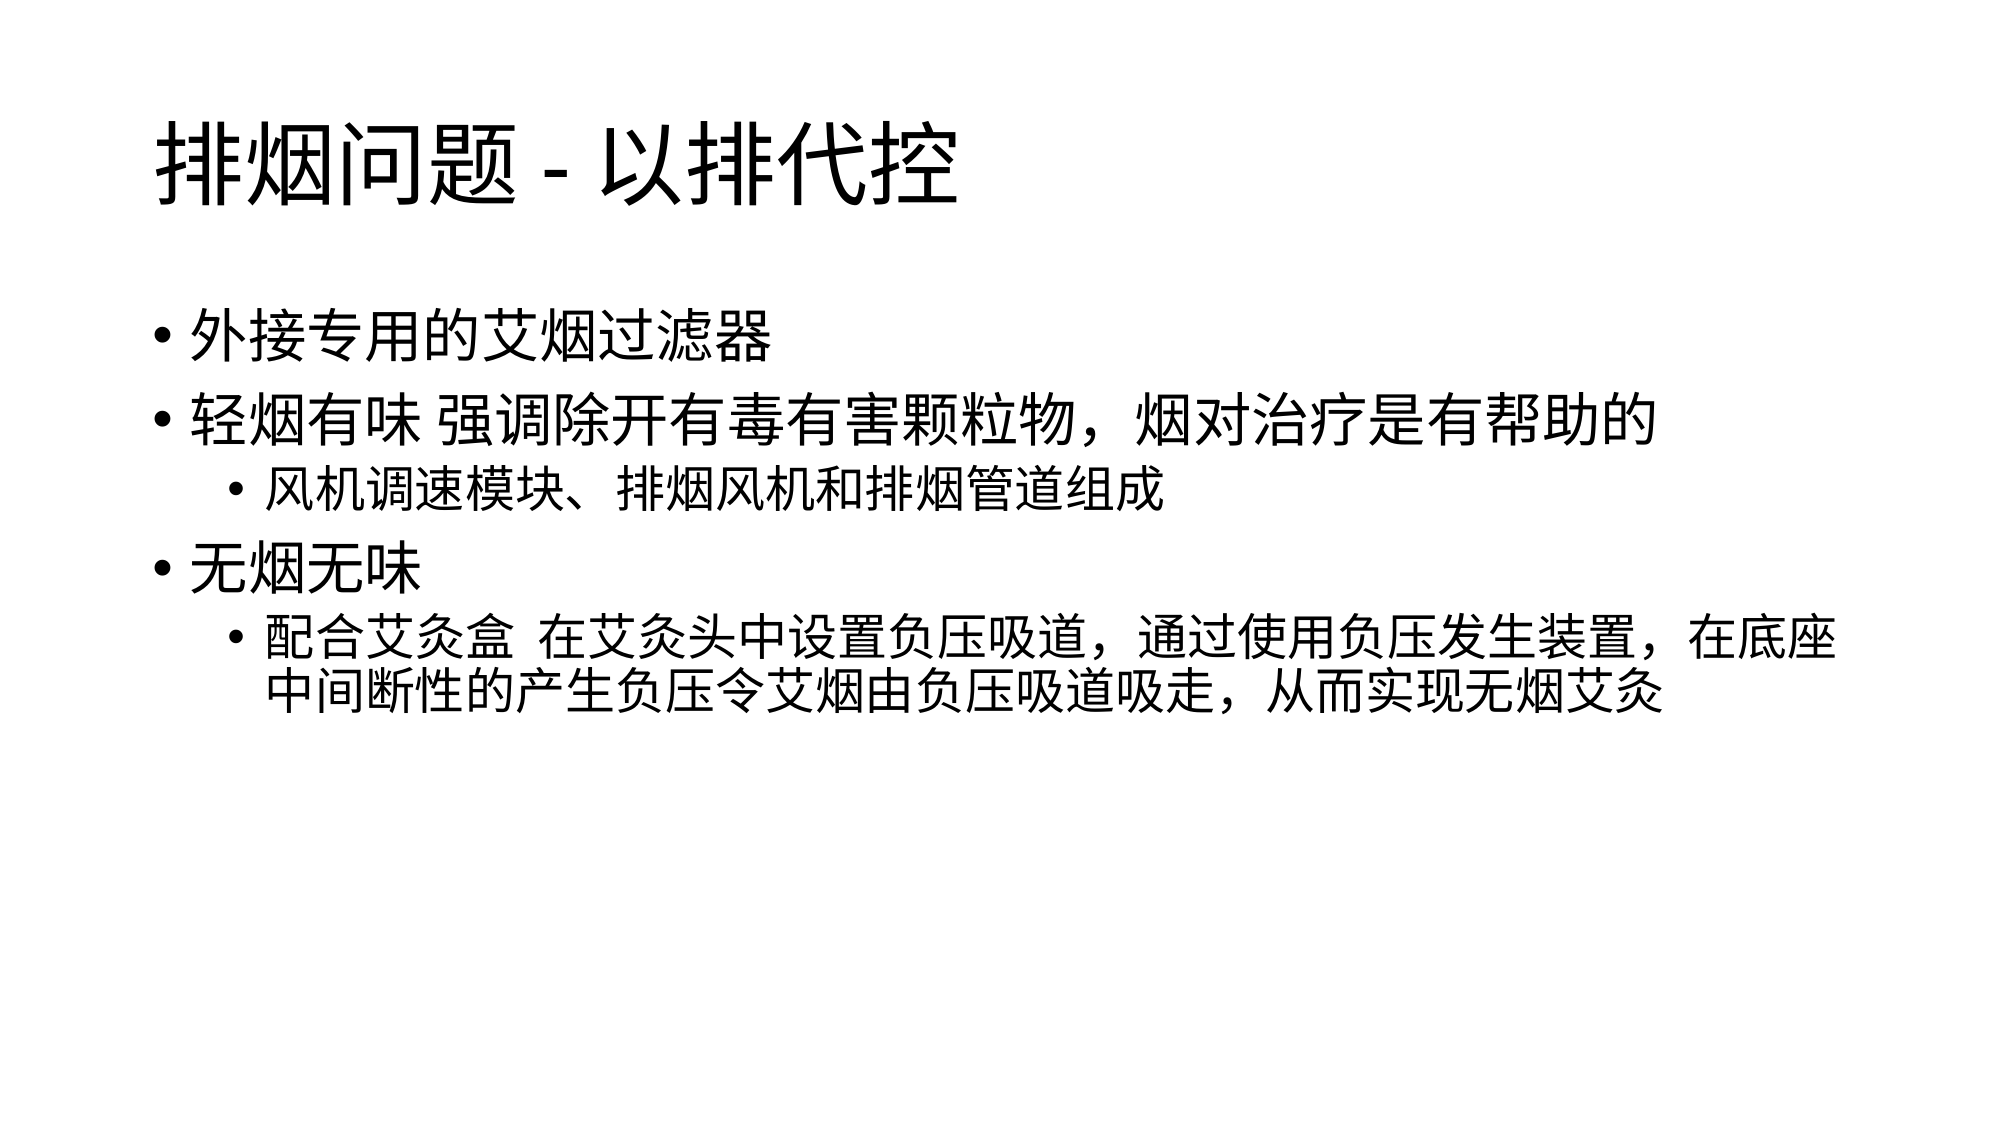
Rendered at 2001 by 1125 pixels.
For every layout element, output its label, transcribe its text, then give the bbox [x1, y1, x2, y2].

list 外接专用的艾烟过滤器 轻烟有味 强调除开有毒有害颗粒物，烟对治疗是有帮助的 风机调速模块、排烟风机和排烟管道组成 无烟无味 配合艾灸盒 在艾灸头中设置负压吸道，通过使用负压发生装置，在底座中间断性的产生负压令艾烟由负压吸道吸走，从而实现无烟艾灸 [137, 299, 1863, 1014]
title 排烟问题-以排代控 [137, 59, 1863, 278]
